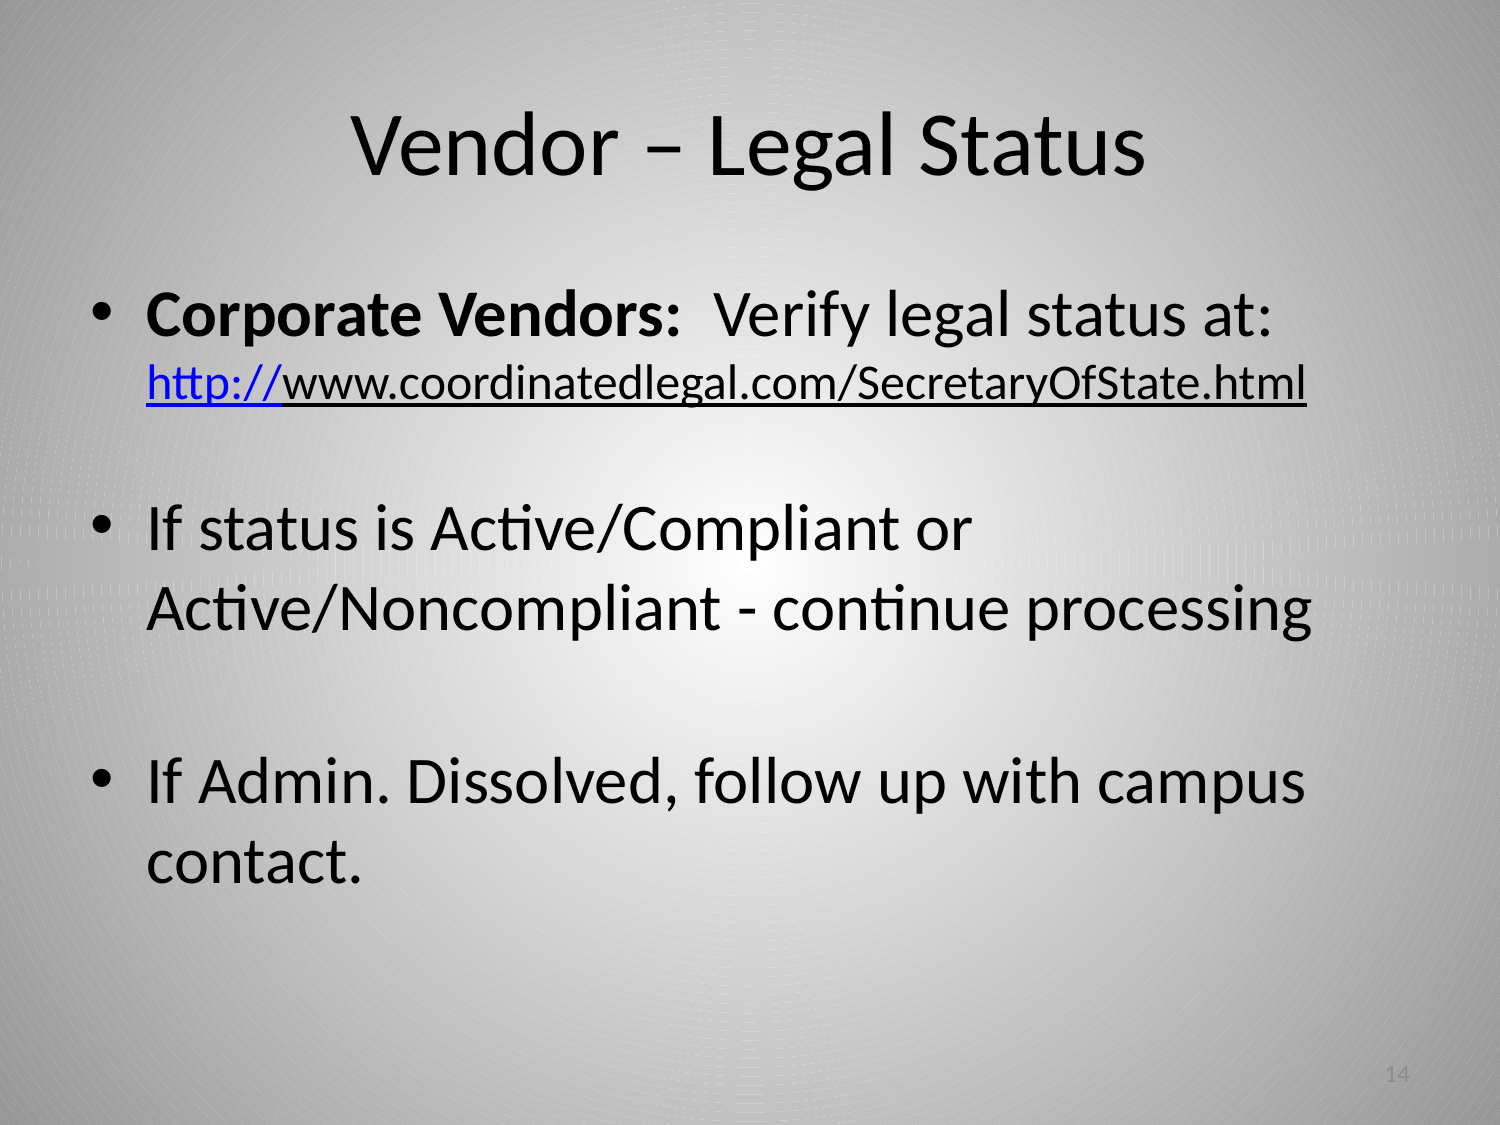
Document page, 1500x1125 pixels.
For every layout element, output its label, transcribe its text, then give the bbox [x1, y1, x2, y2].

slide_number 14 [1074, 1042, 1425, 1103]
list Corporate Vendors: Verify legal status at: http://www.coordinatedlegal.com/SecretaryOfState.html If status is Active/Compliant or Active/Noncompliant - continue processing If Admin. Dissolved, follow up with campus contact. [75, 262, 1425, 1005]
title Vendor – Legal Status [75, 45, 1425, 233]
